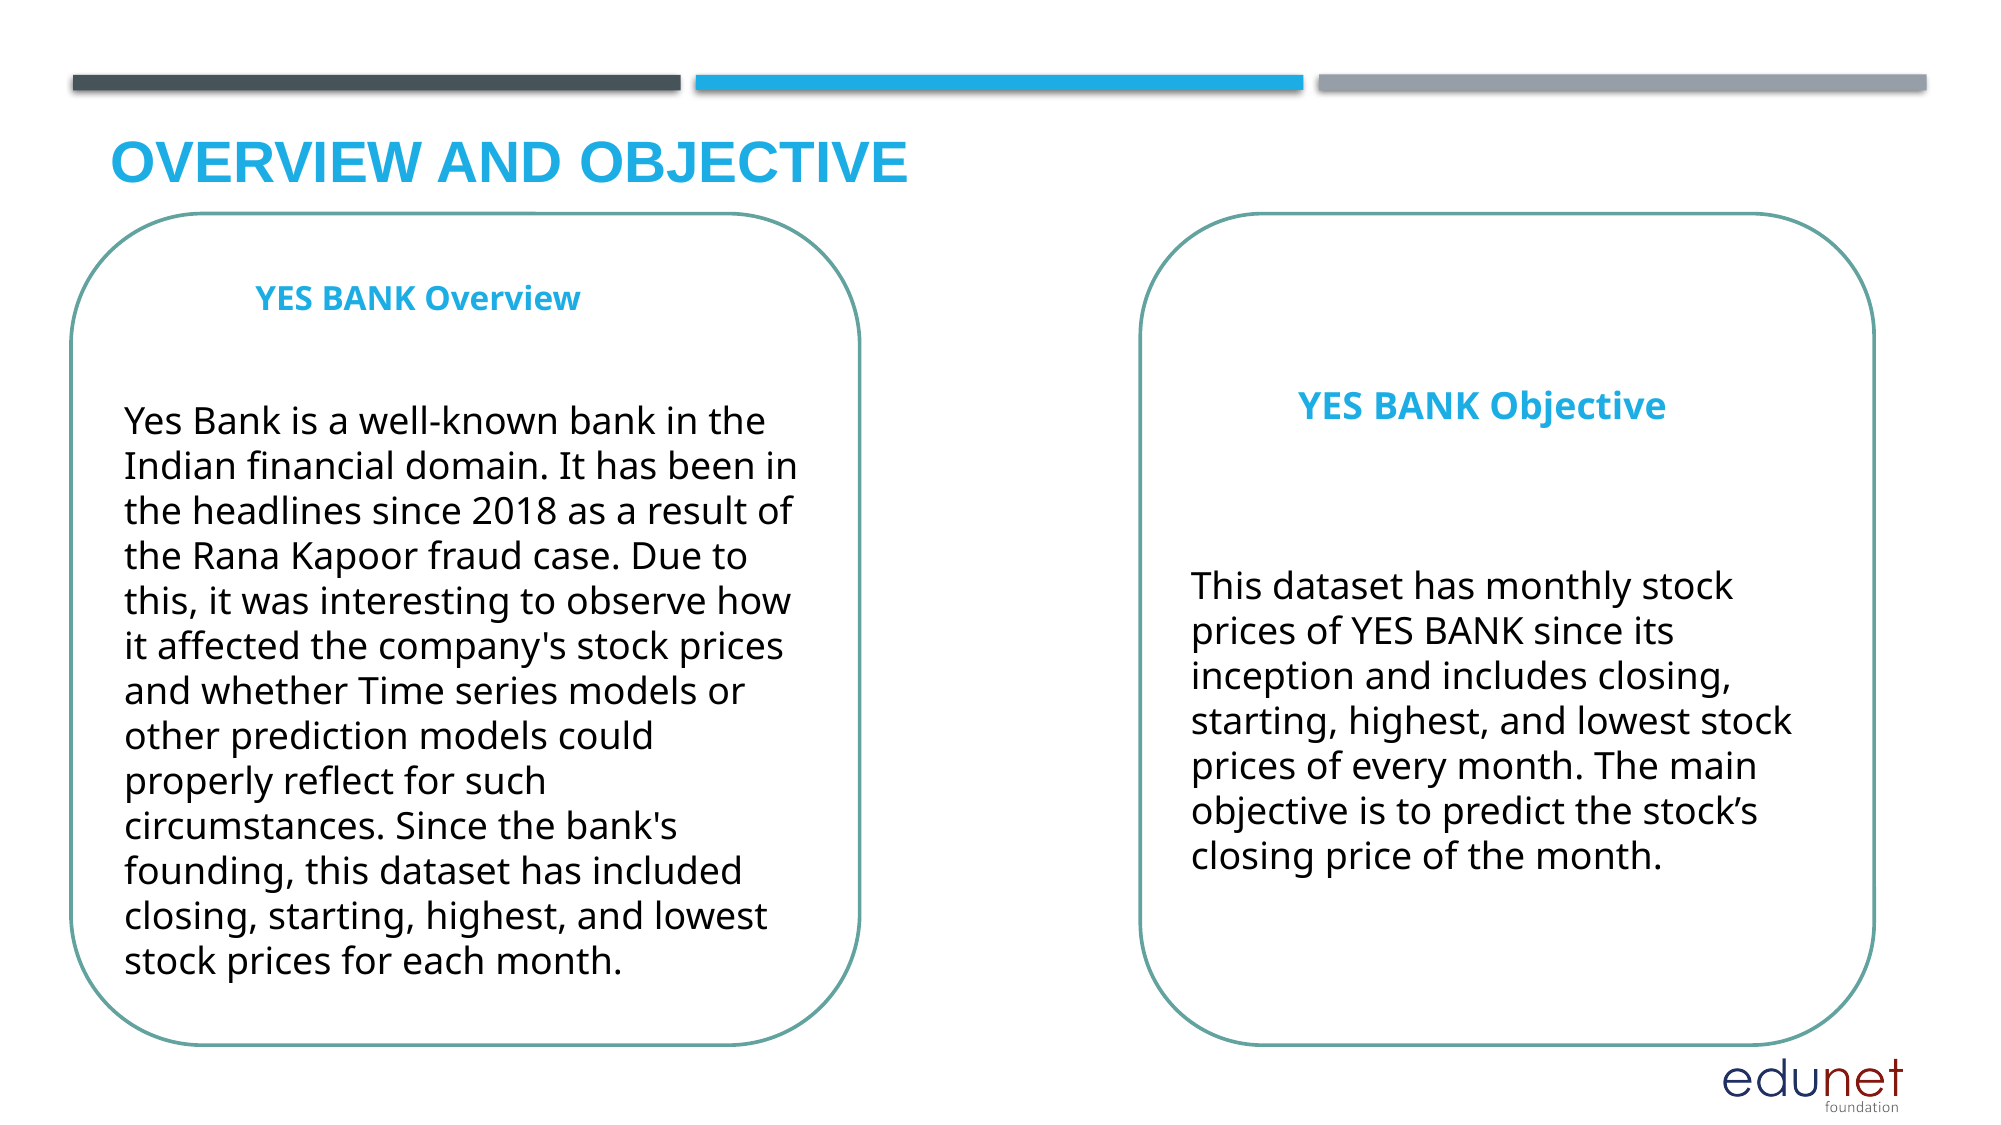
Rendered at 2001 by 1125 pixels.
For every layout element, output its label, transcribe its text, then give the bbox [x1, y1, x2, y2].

title OVERVIEW AND OBJECTIVE [95, 115, 1905, 203]
text_box YES BANK Objective This dataset has monthly stock prices of YES BANK since its inception and includes closing, starting, highest, and lowest stock prices of every month. The main objective is to predict the stock’s closing price of the month. [1138, 211, 1877, 1047]
list [95, 213, 1905, 1125]
text_box YES BANK Overview Yes Bank is a well-known bank in the Indian financial domain. It has been in the headlines since 2018 as a result of the Rana Kapoor fraud case. Due to this, it was interesting to observe how it affected the company's stock prices and whether Time series models or other prediction models could properly reflect for such circumstances. Since the bank's founding, this dataset has included closing, starting, highest, and lowest stock prices for each month. [69, 211, 862, 1047]
